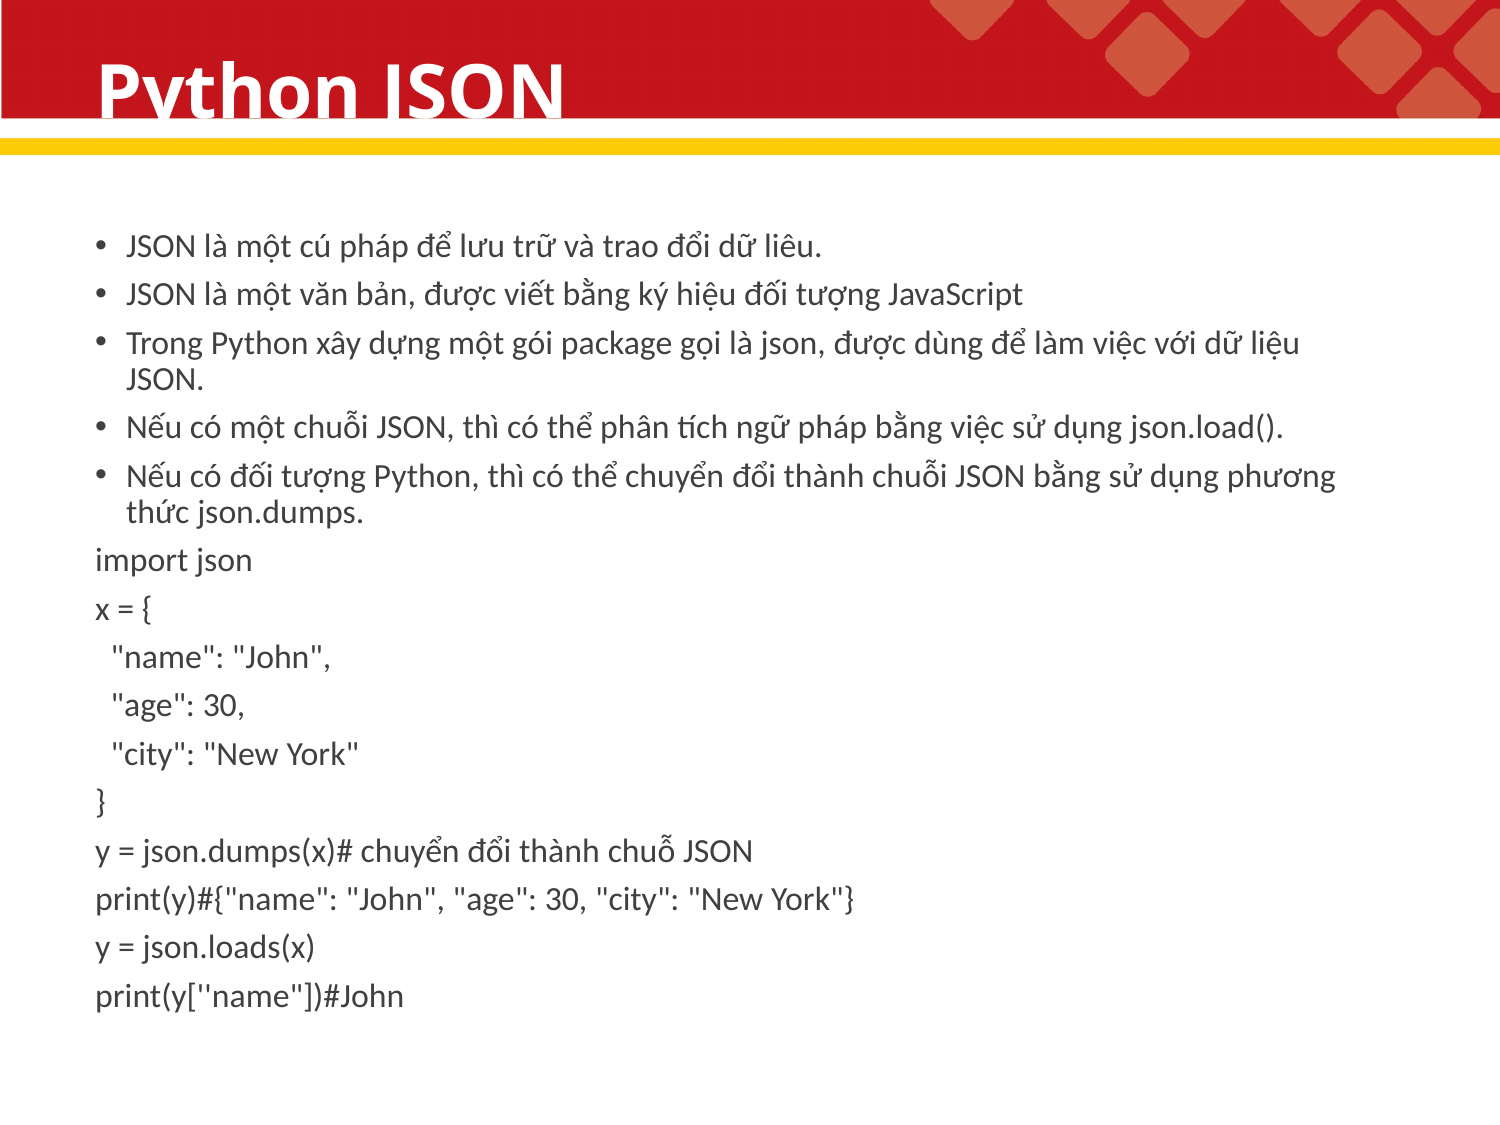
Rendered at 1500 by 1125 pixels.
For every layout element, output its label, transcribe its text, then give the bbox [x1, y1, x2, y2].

list JSON là một cú pháp để lưu trữ và trao đổi dữ liêu. JSON là một văn bản, được viết bằng ký hiệu đối tượng JavaScript Trong Python xây dựng một gói package gọi là json, được dùng để làm việc với dữ liệu JSON. Nếu có một chuỗi JSON, thì có thể phân tích ngữ pháp bằng việc sử dụng json.load(). Nếu có đối tượng Python, thì có thể chuyển đổi thành chuỗi JSON bằng sử dụng phương thức json.dumps. import json x = { "name": "John", "age": 30, "city": "New York" } y = json.dumps(x)# chuyển đổi thành chuỗ JSON print(y)#{"name": "John", "age": 30, "city": "New York"} y = json.loads(x) print(y[''name"])#John [80, 220, 1397, 1025]
picture [0, 0, 1500, 1125]
title Python JSON [80, 0, 1397, 204]
